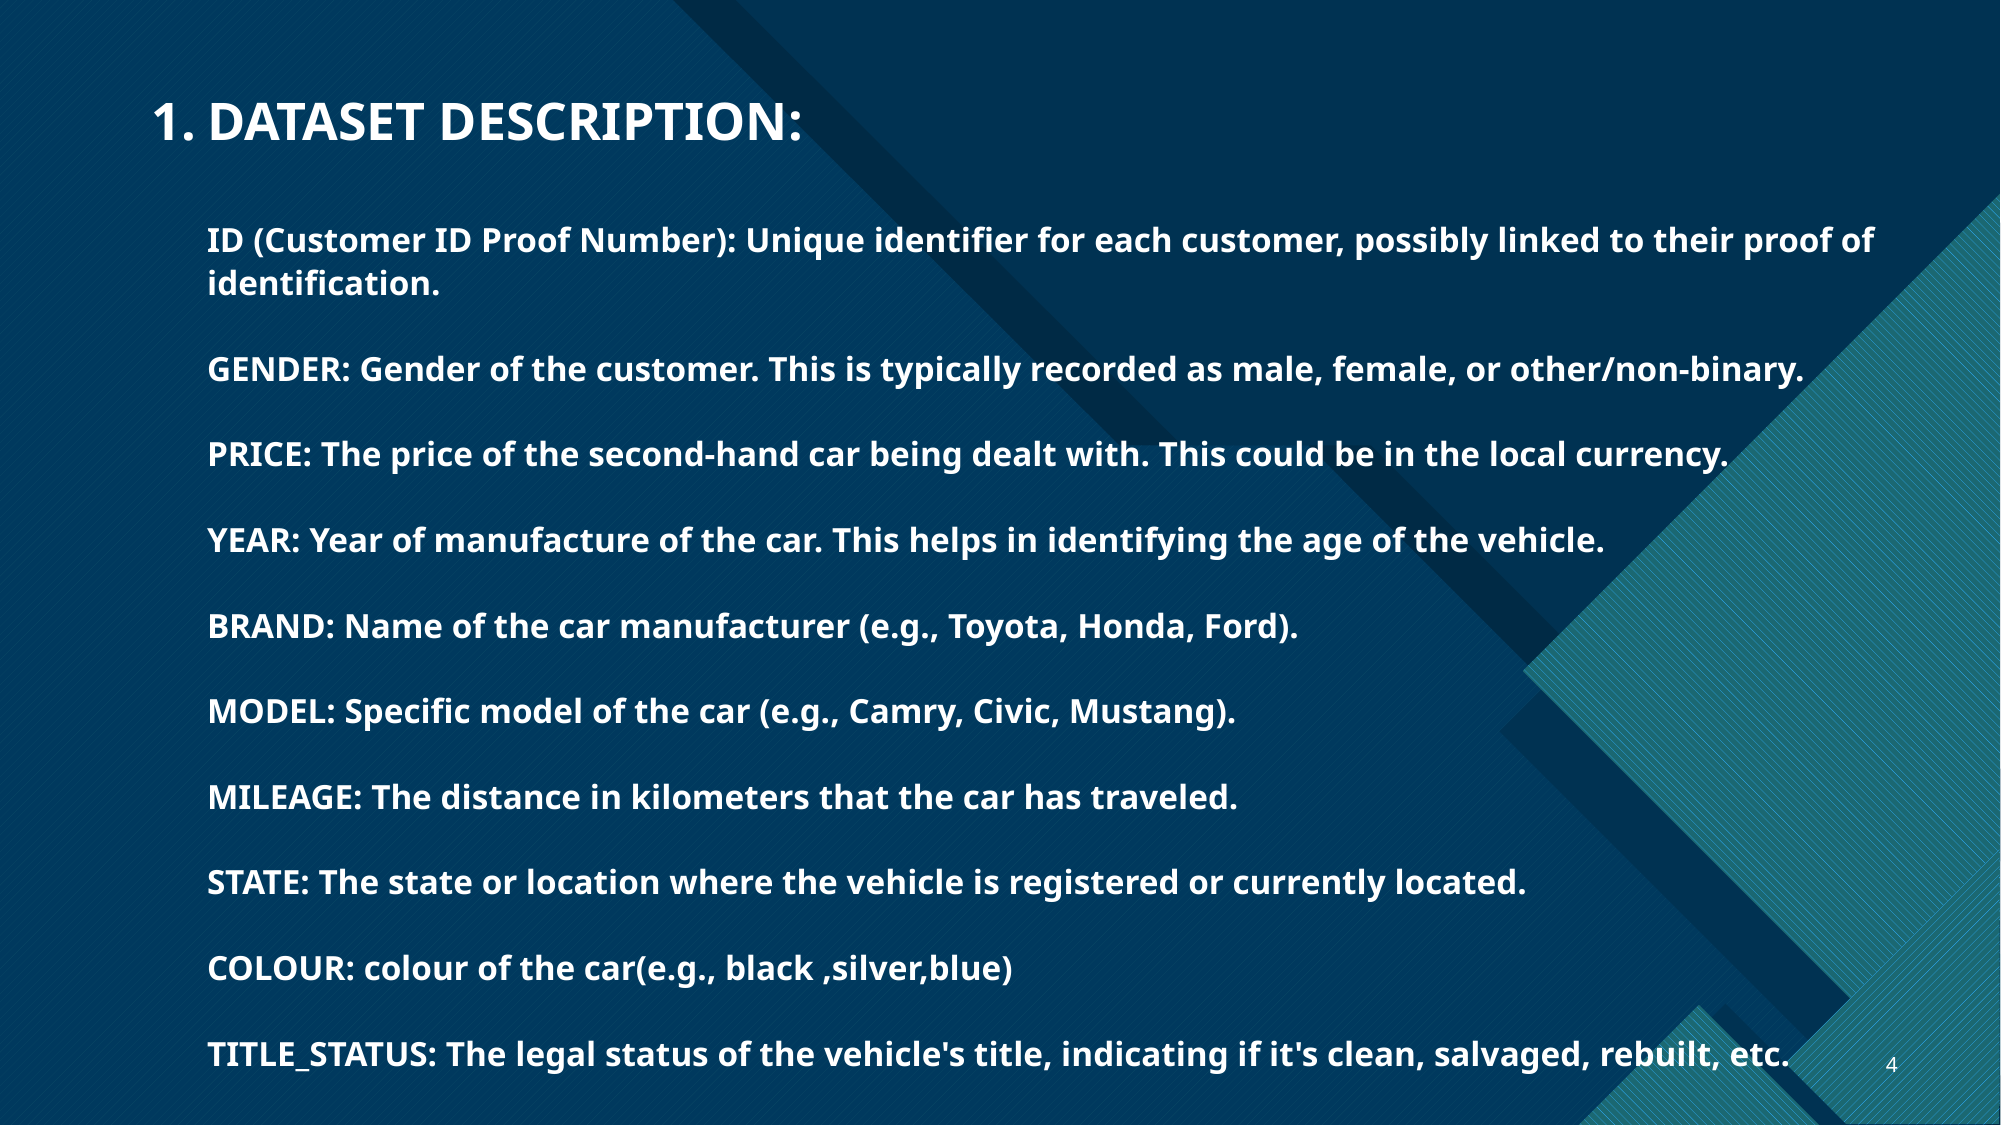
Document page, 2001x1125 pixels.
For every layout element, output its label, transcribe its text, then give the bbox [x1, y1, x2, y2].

title DATASET DESCRIPTION: ID (Customer ID Proof Number): Unique identifier for each customer, possibly linked to their proof of identification. GENDER: Gender of the customer. This is typically recorded as male, female, or other/non-binary. PRICE: The price of the second-hand car being dealt with. This could be in the local currency. YEAR: Year of manufacture of the car. This helps in identifying the age of the vehicle. BRAND: Name of the car manufacturer (e.g., Toyota, Honda, Ford). MODEL: Specific model of the car (e.g., Camry, Civic, Mustang). MILEAGE: The distance in kilometers that the car has traveled. STATE: The state or location where the vehicle is registered or currently located. COLOUR: colour of the car(e.g., black ,silver,blue) TITLE_STATUS: The legal status of the vehicle's title, indicating if it's clean, salvaged, rebuilt, etc. [136, 62, 1900, 1125]
slide_number 4 [1845, 1035, 1913, 1096]
